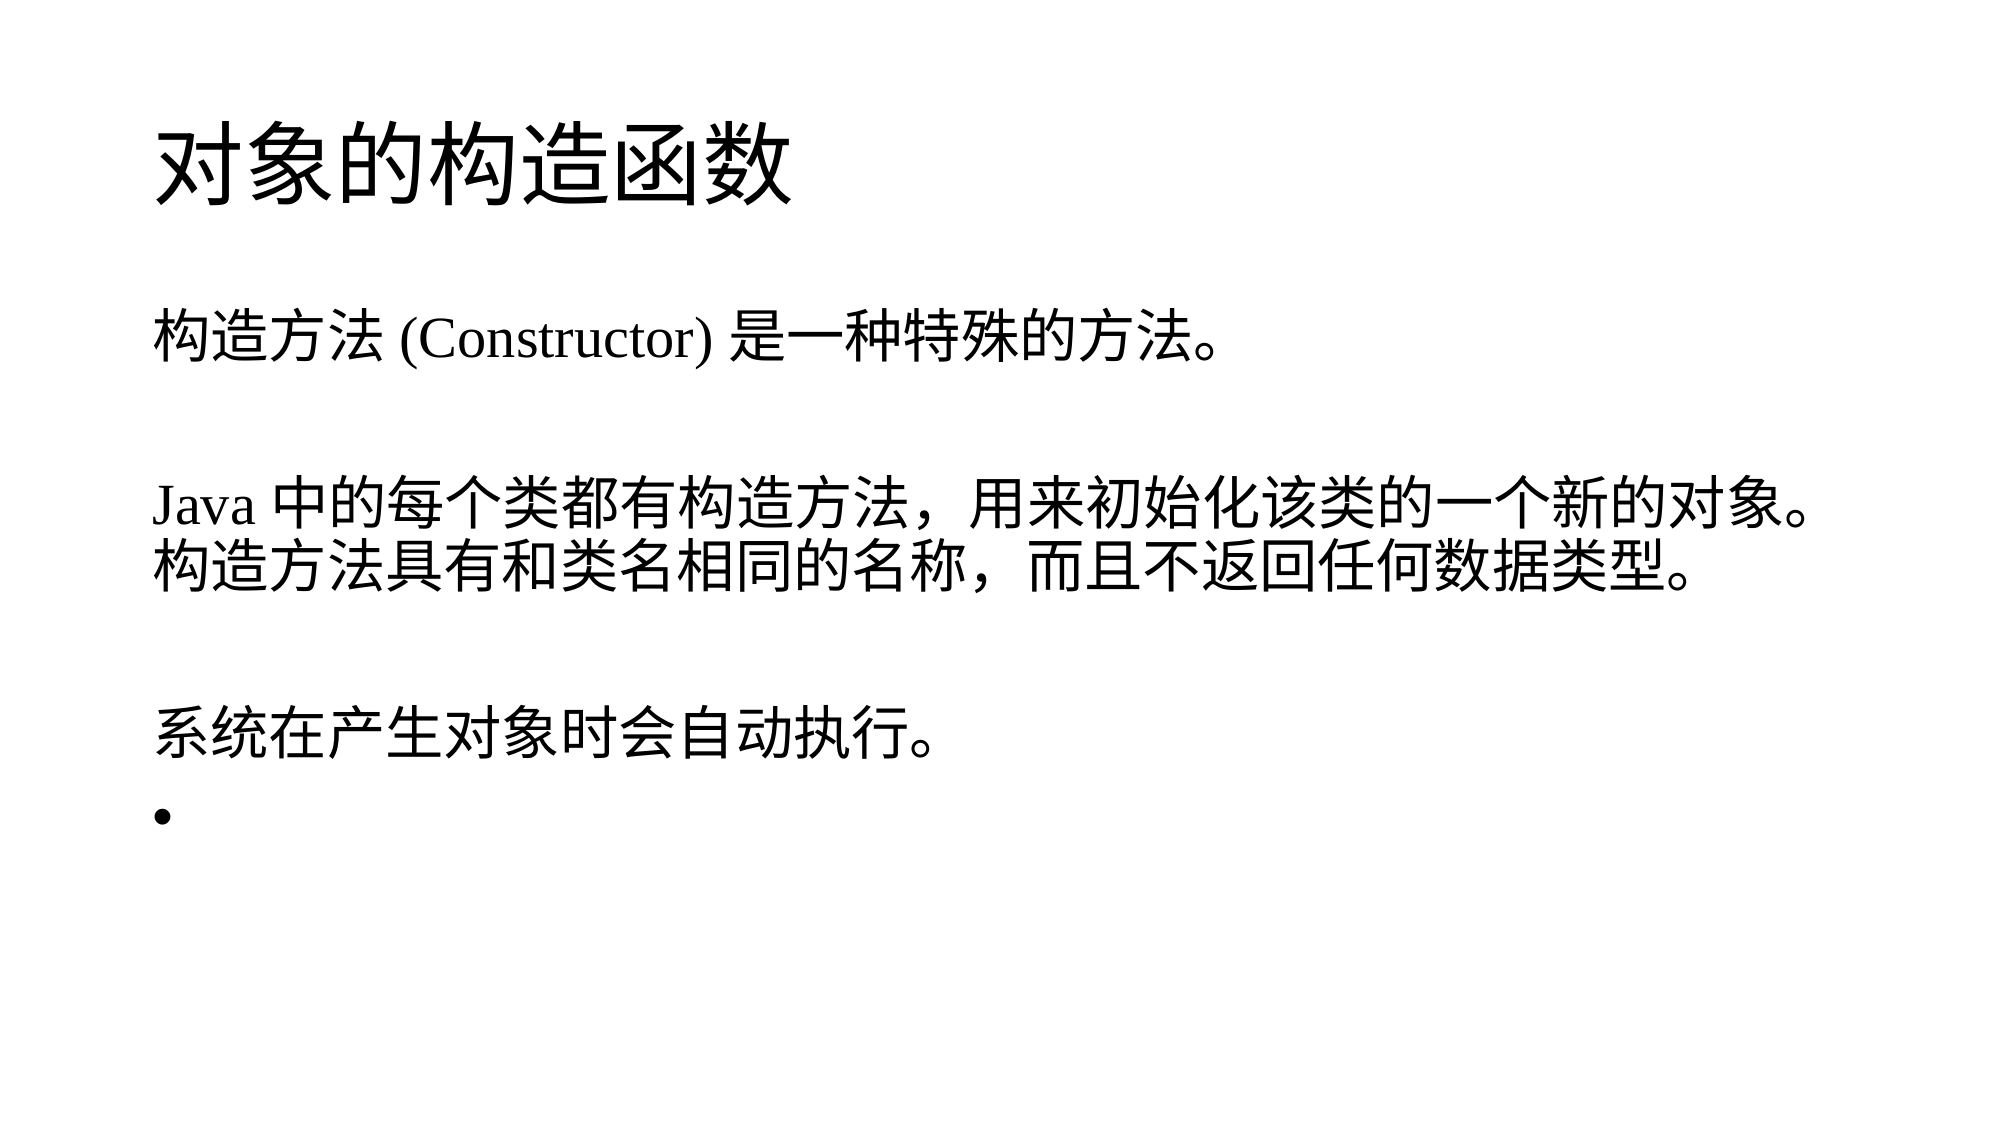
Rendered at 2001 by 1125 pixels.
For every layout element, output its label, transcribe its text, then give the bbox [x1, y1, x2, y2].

list 构造方法(Constructor)是一种特殊的方法。 Java中的每个类都有构造方法，用来初始化该类的一个新的对象。构造方法具有和类名相同的名称，而且不返回任何数据类型。 系统在产生对象时会自动执行。 [137, 299, 1863, 1014]
title 对象的构造函数 [137, 59, 1863, 278]
